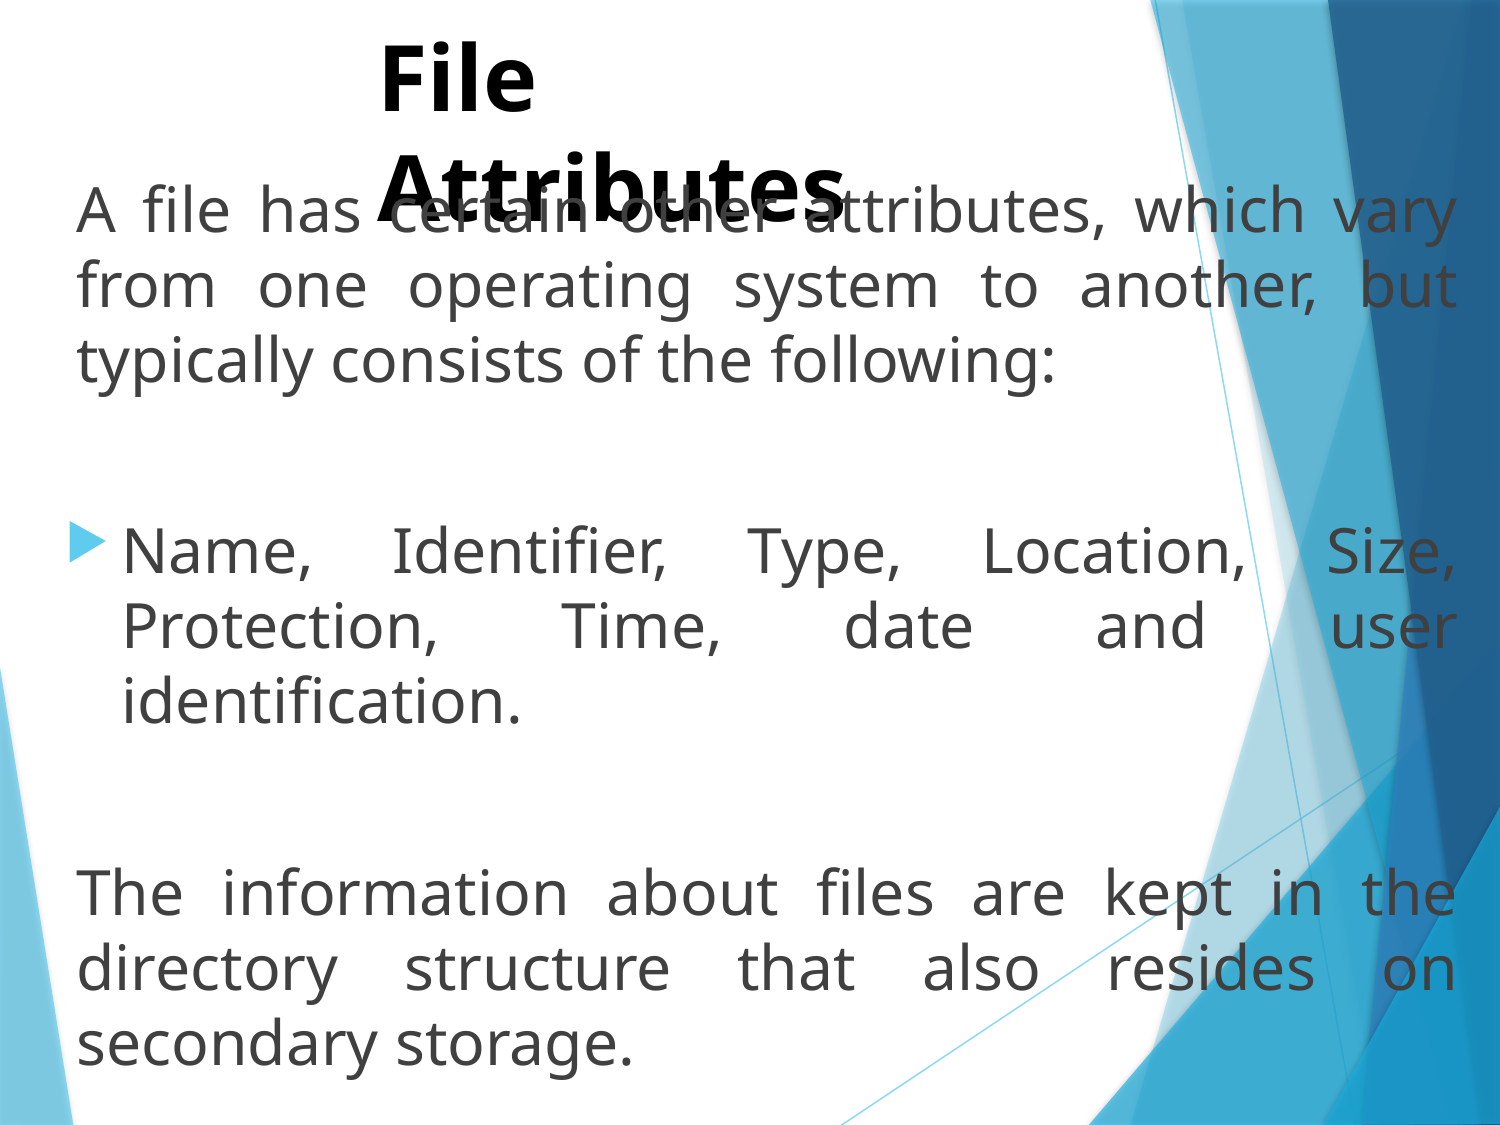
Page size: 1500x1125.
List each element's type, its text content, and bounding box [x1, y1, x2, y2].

title File Attributes [362, 12, 1013, 162]
list A file has certain other attributes, which vary from one operating system to another, but typically consists of the following: Name, Identifier, Type, Location, Size, Protection, Time, date and user identification. The information about files are kept in the directory structure that also resides on secondary storage. [50, 162, 1475, 1075]
